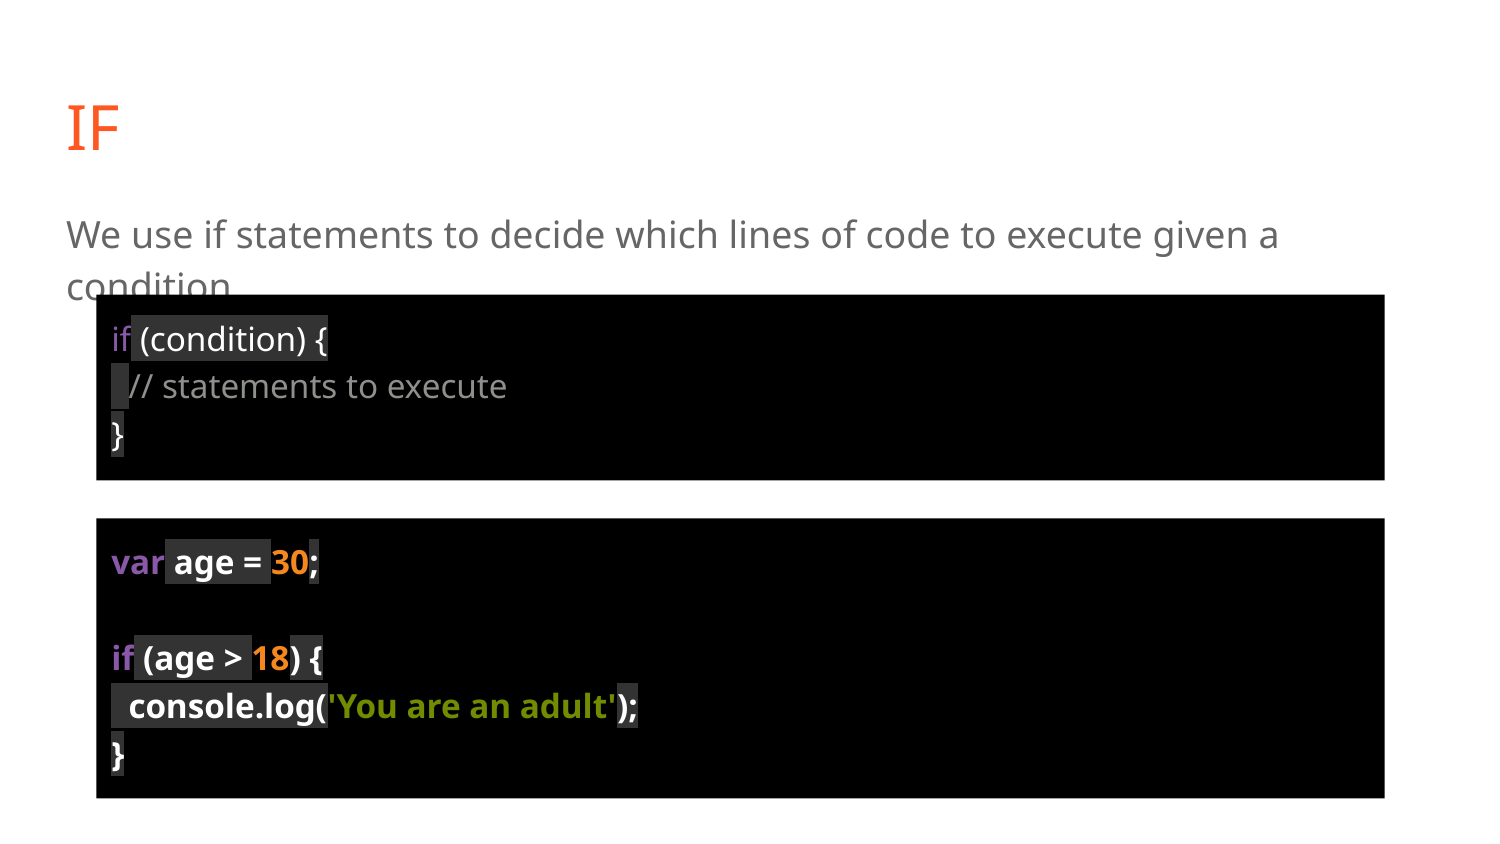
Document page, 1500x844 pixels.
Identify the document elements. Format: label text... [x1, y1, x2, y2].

text_box var age = 30; if (age > 18) { console.log('You are an adult'); } [96, 518, 1385, 799]
text_box if (condition) { // statements to execute } [96, 294, 1385, 481]
text_box [41, 718, 1440, 821]
list We use if statements to decide which lines of code to execute given a condition. [51, 189, 1449, 283]
title IF [51, 72, 1449, 167]
